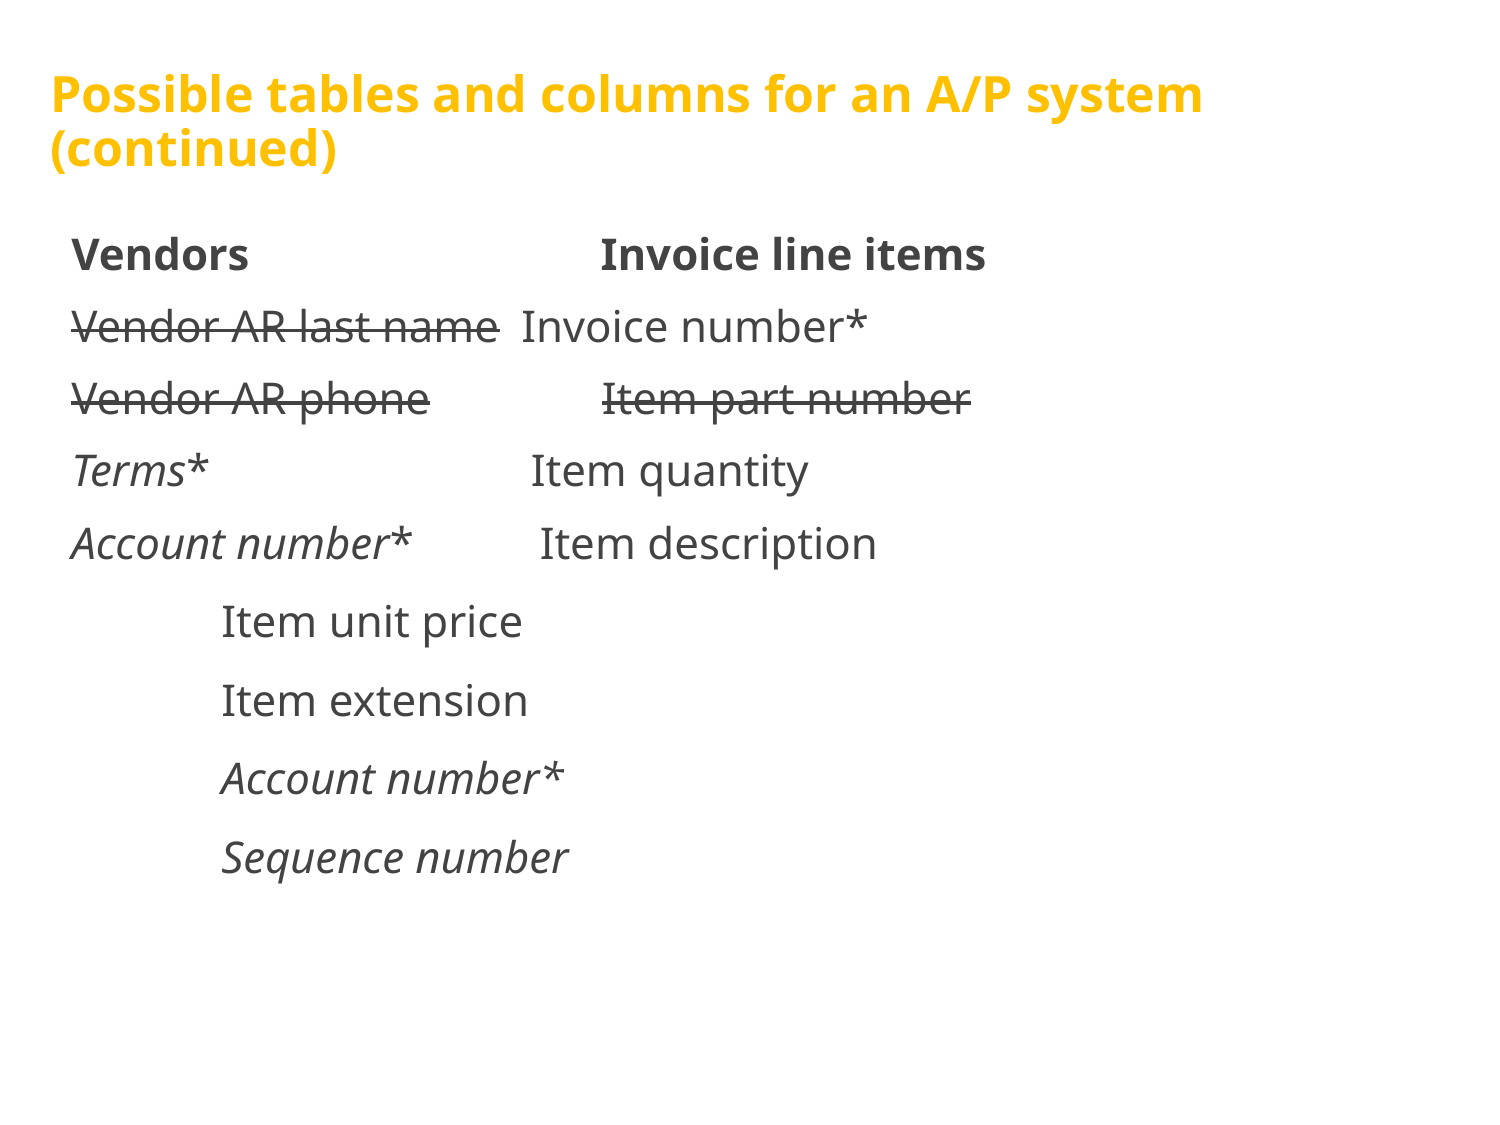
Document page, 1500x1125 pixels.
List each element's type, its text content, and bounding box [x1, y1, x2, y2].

list Vendors Invoice line items Vendor AR last name Invoice number* Vendor AR phone Item part number Terms* Item quantity Account number* Item description Item unit price Item extension Account number* Sequence number [0, 224, 1200, 988]
title Possible tables and columns for an A/P system (continued) [50, 29, 1250, 217]
